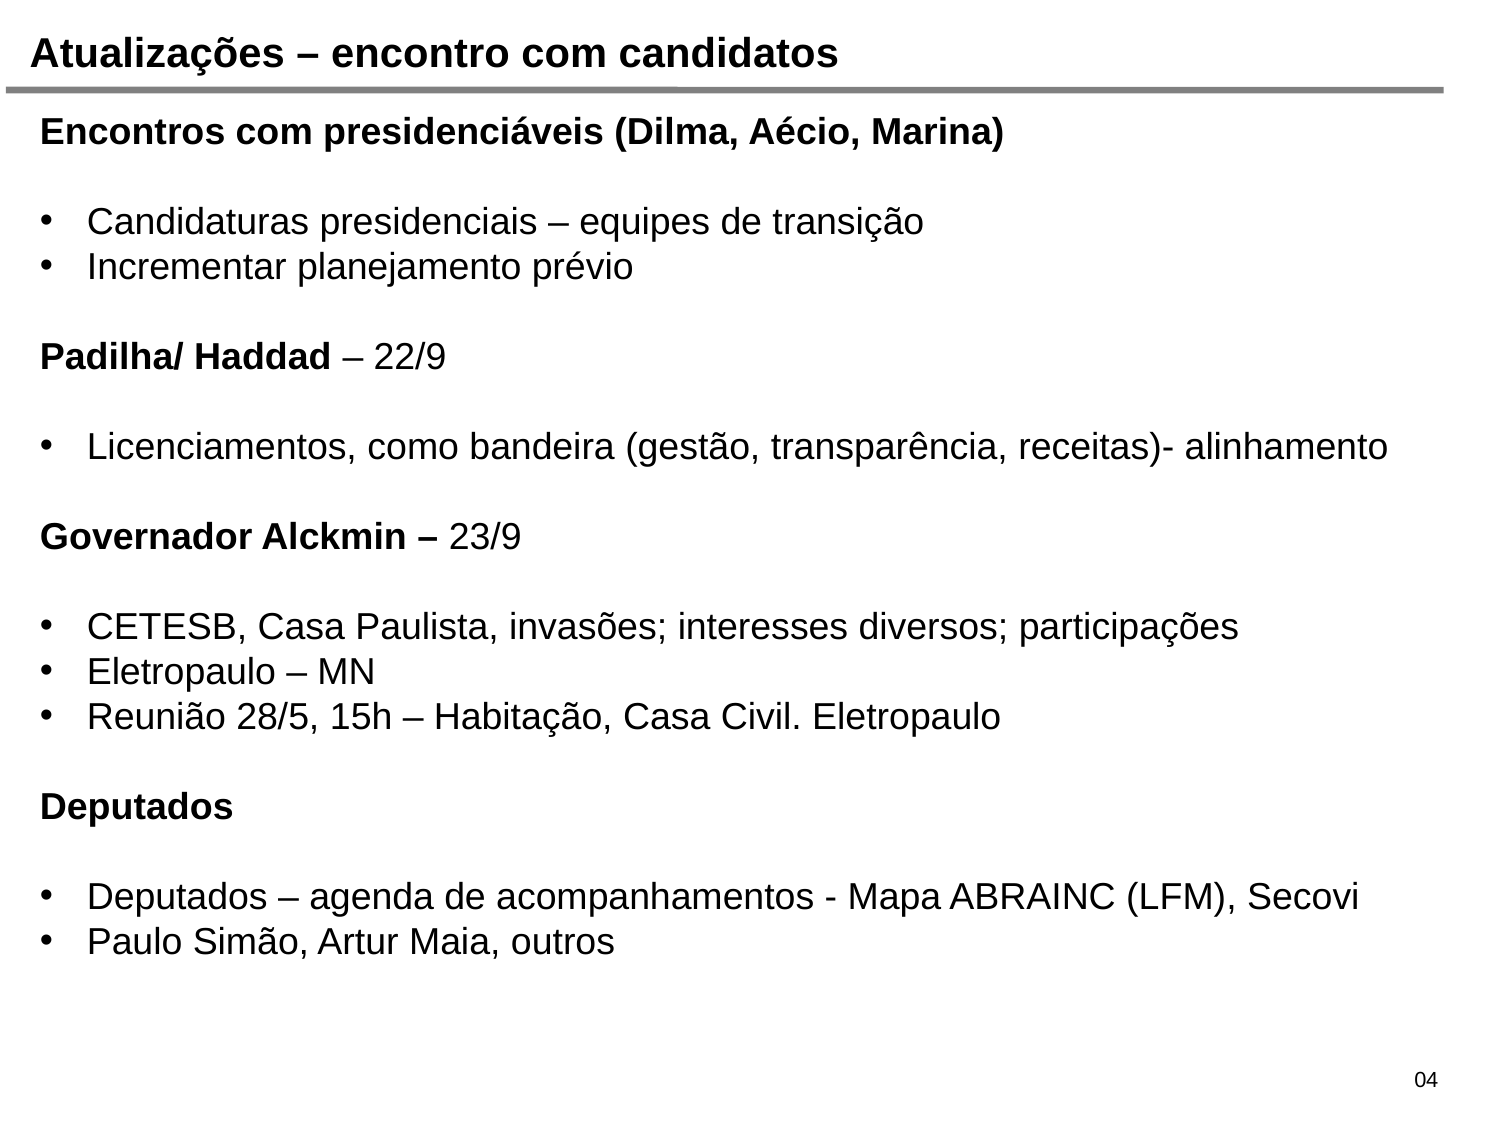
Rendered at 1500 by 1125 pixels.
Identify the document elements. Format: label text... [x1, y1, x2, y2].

text_box Atualizações – encontro com candidatos [29, 25, 1457, 79]
text_box 04 [1399, 1058, 1500, 1100]
text_box Encontros com presidenciáveis (Dilma, Aécio, Marina) Candidaturas presidenciais – equipes de transição Incrementar planejamento prévio Padilha/ Haddad – 22/9 Licenciamentos, como bandeira (gestão, transparência, receitas)- alinhamento Governador Alckmin – 23/9 CETESB, Casa Paulista, invasões; interesses diversos; participações Eletropaulo – MN Reunião 28/5, 15h – Habitação, Casa Civil. Eletropaulo Deputados Deputados – agenda de acompanhamentos - Mapa ABRAINC (LFM), Secovi Paulo Simão, Artur Maia, outros [29, 101, 1445, 1058]
